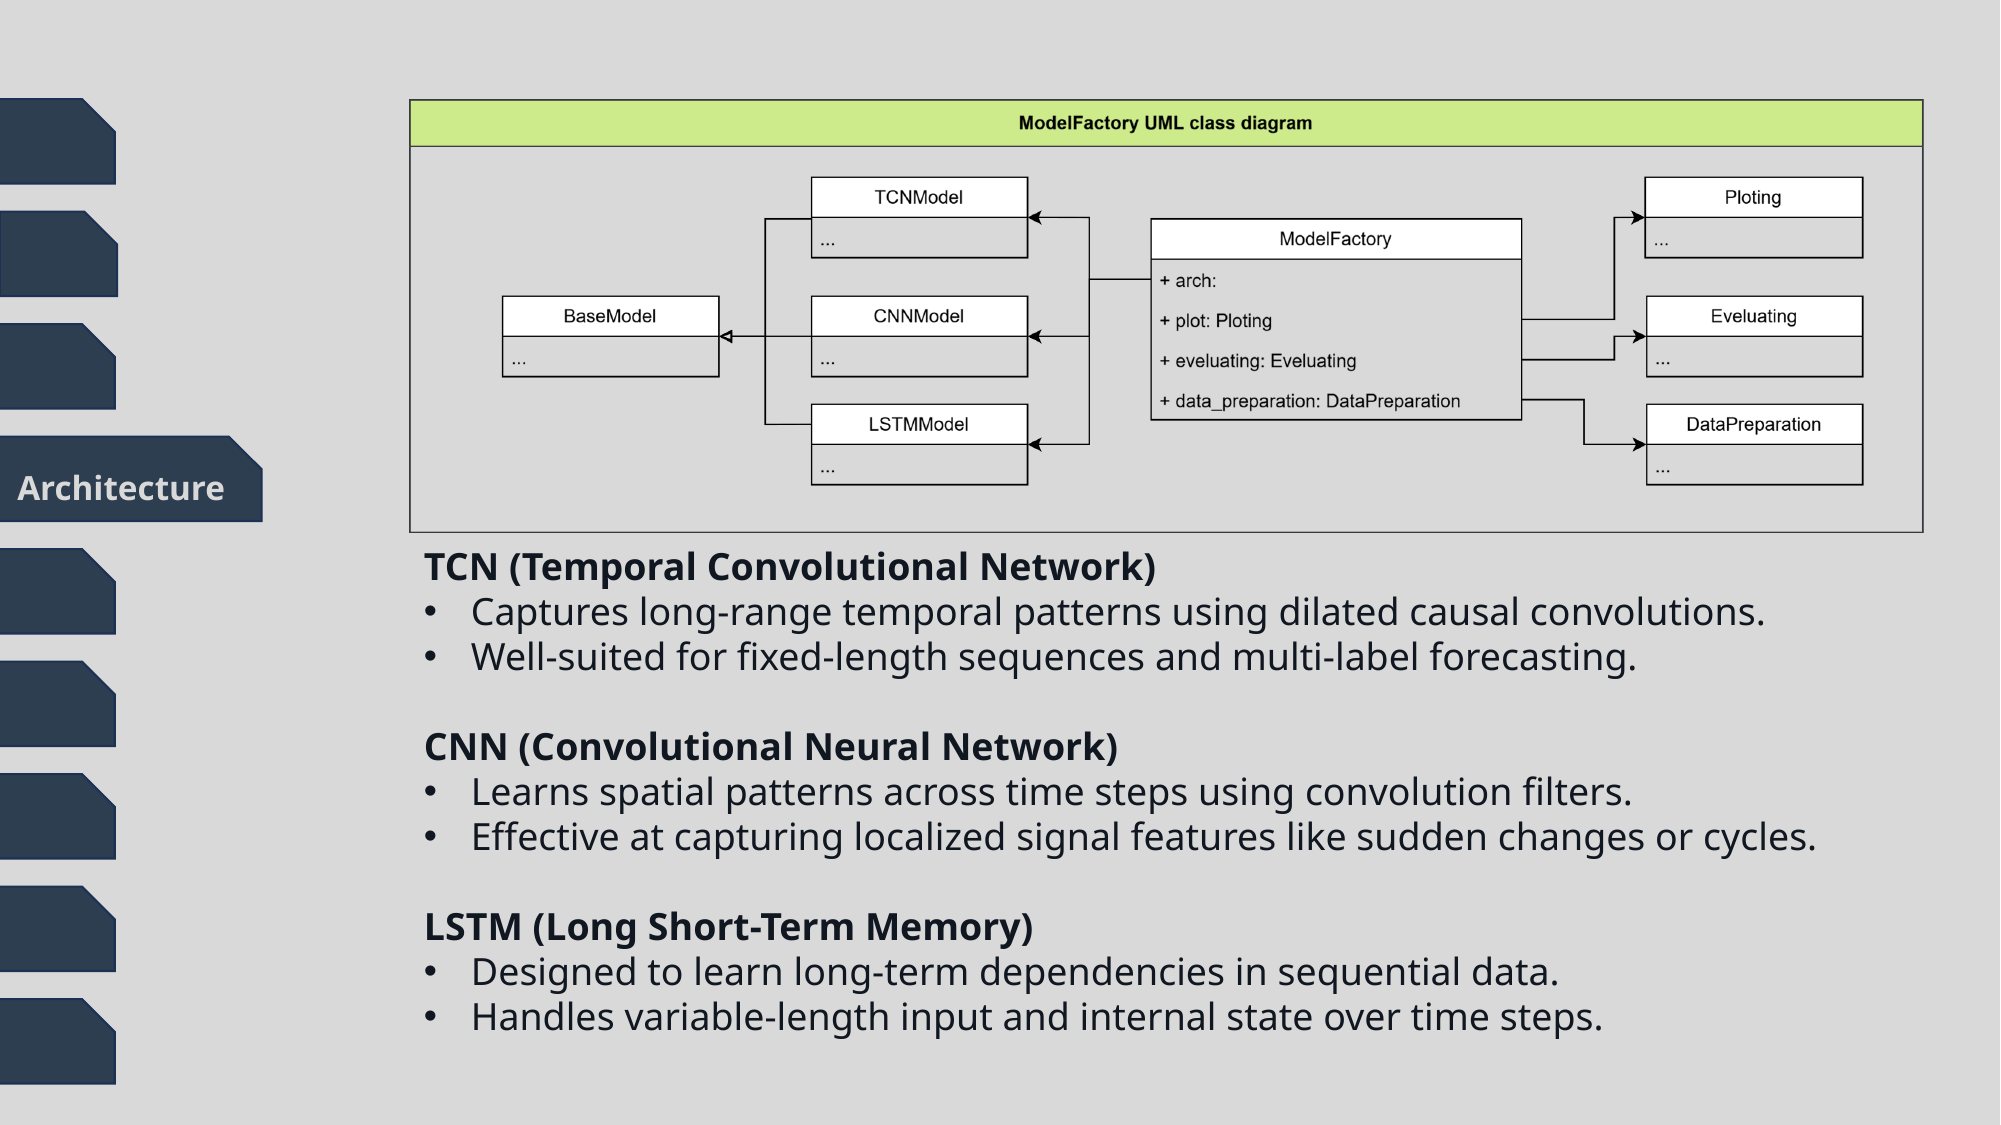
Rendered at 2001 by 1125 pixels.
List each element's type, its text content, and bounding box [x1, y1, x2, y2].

text_box [0, 998, 116, 1085]
text_box TCN (Temporal Convolutional Network) Captures long-range temporal patterns using dilated causal convolutions. Well-suited for fixed-length sequences and multi-label forecasting. CNN (Convolutional Neural Network) Learns spatial patterns across time steps using convolution filters. Effective at capturing localized signal features like sudden changes or cycles. LSTM (Long Short-Term Memory) Designed to learn long-term dependencies in sequential data. Handles variable-length input and internal state over time steps. [409, 536, 1925, 1091]
text_box [0, 548, 116, 635]
text_box [0, 210, 119, 298]
text_box [0, 98, 116, 185]
text_box [0, 660, 116, 748]
text_box [0, 323, 116, 410]
text_box [0, 885, 116, 973]
text_box [0, 773, 116, 860]
picture [409, 99, 1925, 533]
text_box Architecture [0, 435, 263, 523]
